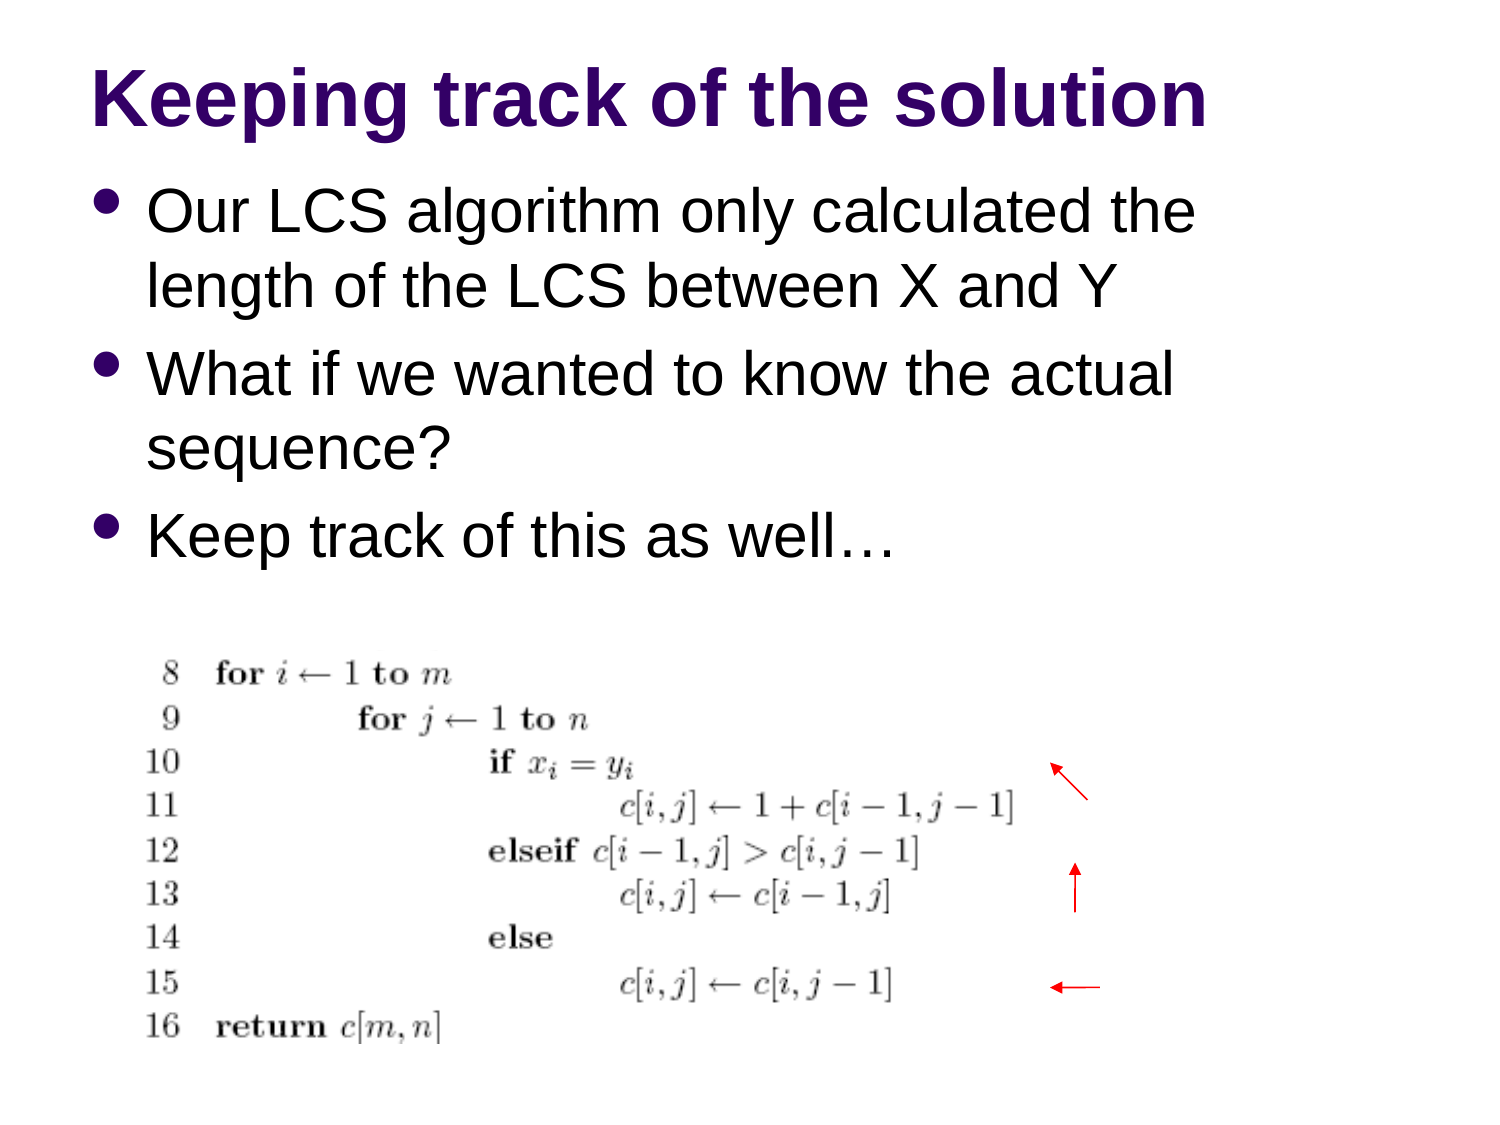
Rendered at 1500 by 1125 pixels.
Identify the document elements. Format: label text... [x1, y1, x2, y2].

list Our LCS algorithm only calculated the length of the LCS between X and Y What if we wanted to know the actual sequence? Keep track of this as well… [75, 162, 1300, 613]
text_box [1050, 762, 1088, 801]
title Keeping track of the solution [75, 20, 1313, 150]
text_box [1068, 862, 1082, 913]
text_box [1050, 981, 1100, 994]
picture [137, 649, 1025, 1044]
